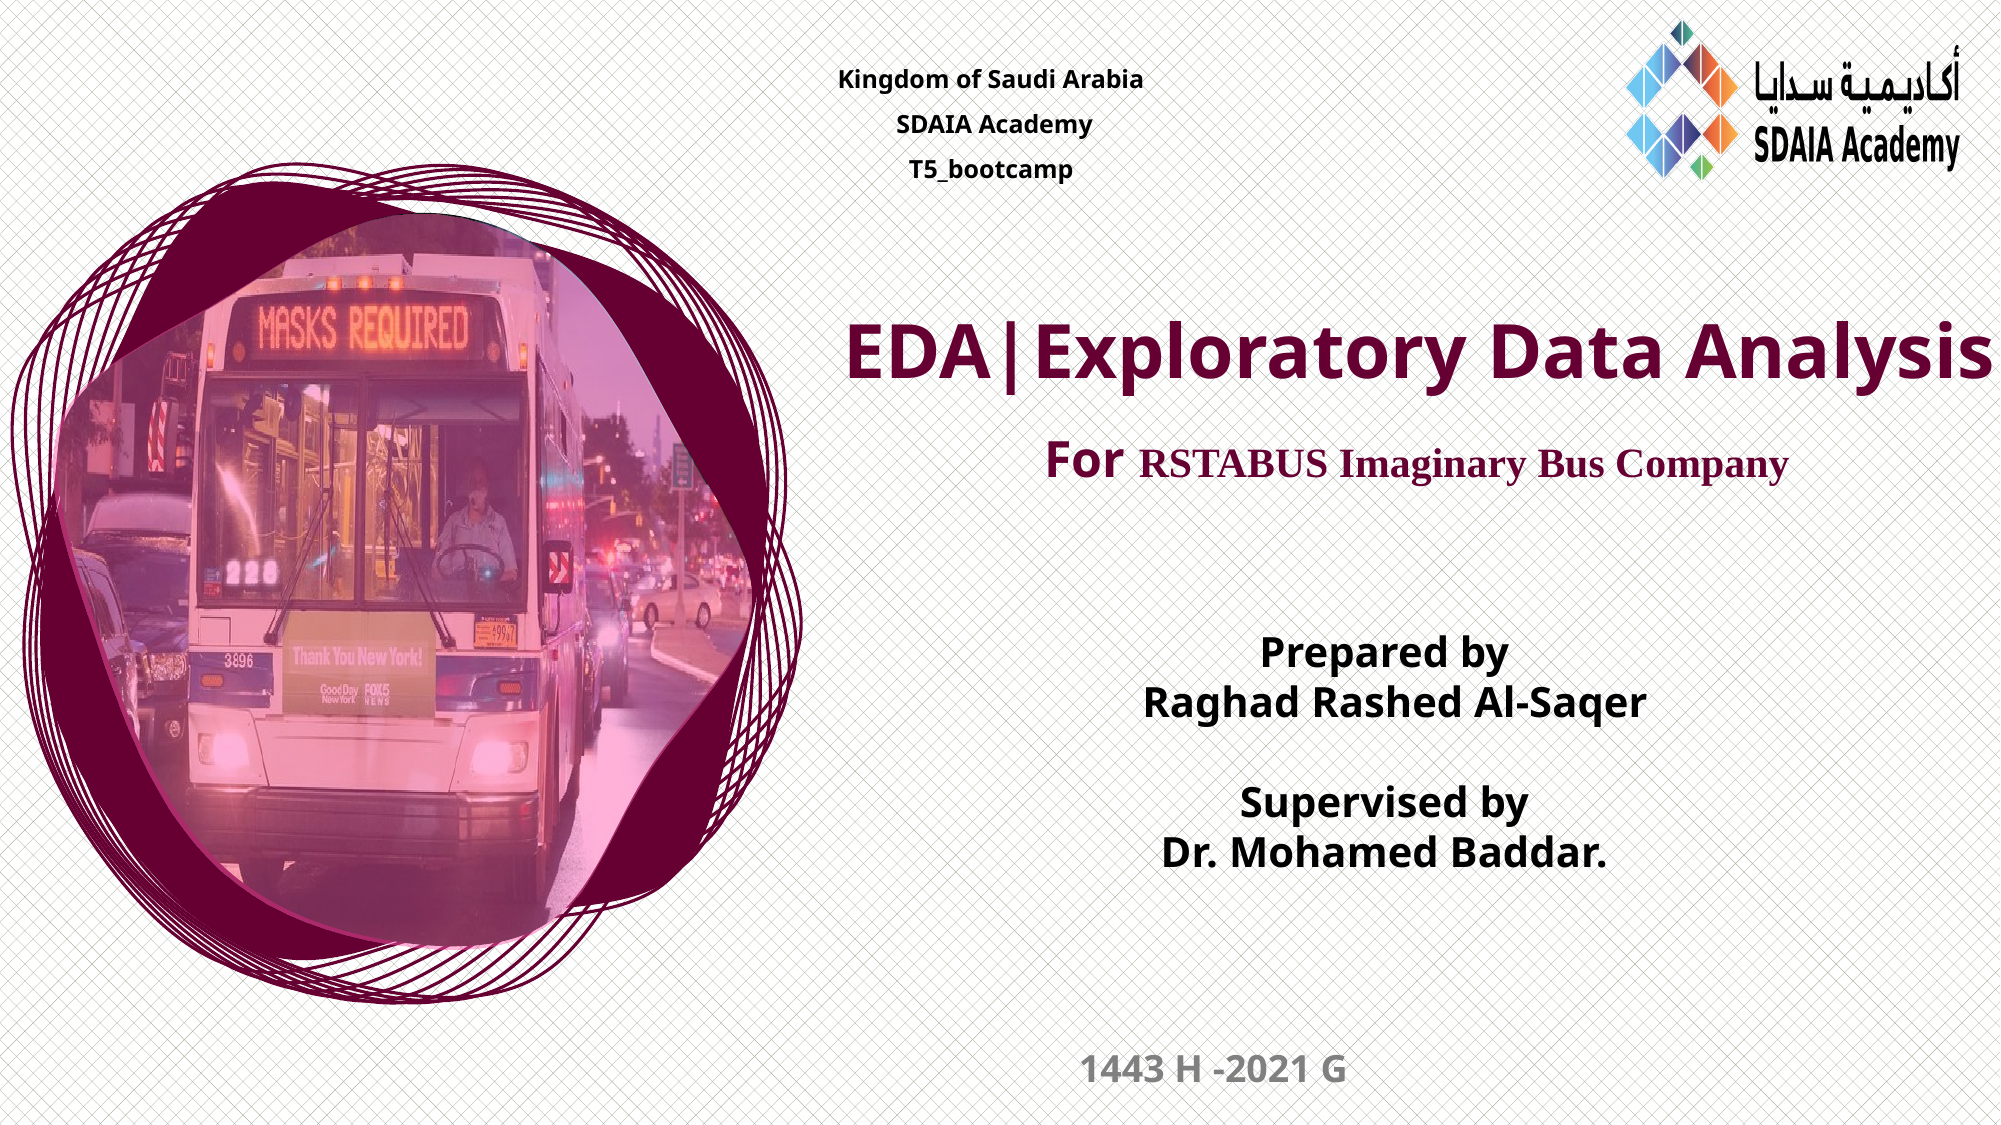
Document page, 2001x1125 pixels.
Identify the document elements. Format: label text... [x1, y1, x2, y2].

text_box [23, 494, 393, 973]
text_box [25, 314, 60, 543]
text_box [763, 595, 781, 755]
text_box [463, 201, 688, 275]
text_box [705, 644, 755, 842]
text_box [102, 178, 238, 370]
text_box 1443 H -2021 G [688, 1037, 1730, 1098]
text_box [431, 189, 628, 228]
text_box [49, 259, 110, 505]
text_box [12, 344, 39, 562]
text_box [52, 213, 752, 950]
text_box [298, 949, 466, 998]
text_box Kingdom of Saudi Arabia SDAIA Academy T5_bootcamp [804, 41, 1178, 212]
text_box [482, 206, 714, 301]
text_box Prepared by Raghad Rashed Al-Saqer Supervised by Dr. Mohamed Baddar. [897, 568, 1871, 934]
text_box [410, 916, 564, 1003]
text_box [332, 946, 493, 1002]
text_box [682, 665, 749, 867]
text_box [264, 948, 440, 992]
text_box [229, 945, 417, 983]
picture [1623, 17, 1962, 188]
text_box [446, 914, 582, 1001]
text_box [418, 182, 601, 212]
text_box [387, 169, 532, 184]
text_box [373, 165, 496, 179]
text_box [777, 542, 802, 653]
text_box [63, 234, 140, 413]
text_box [90, 194, 203, 380]
text_box [112, 164, 786, 917]
text_box [77, 213, 170, 393]
text_box [485, 910, 602, 995]
text_box EDA|Exploratory Data Analysis [745, 306, 2000, 375]
text_box [747, 613, 771, 784]
text_box [38, 286, 83, 523]
text_box [402, 175, 566, 195]
text_box [773, 560, 797, 687]
text_box For RSTABUS Imaginary Bus Company [1018, 420, 2000, 496]
text_box [448, 197, 663, 253]
text_box [374, 938, 524, 1003]
text_box [769, 578, 790, 723]
text_box [728, 627, 761, 813]
